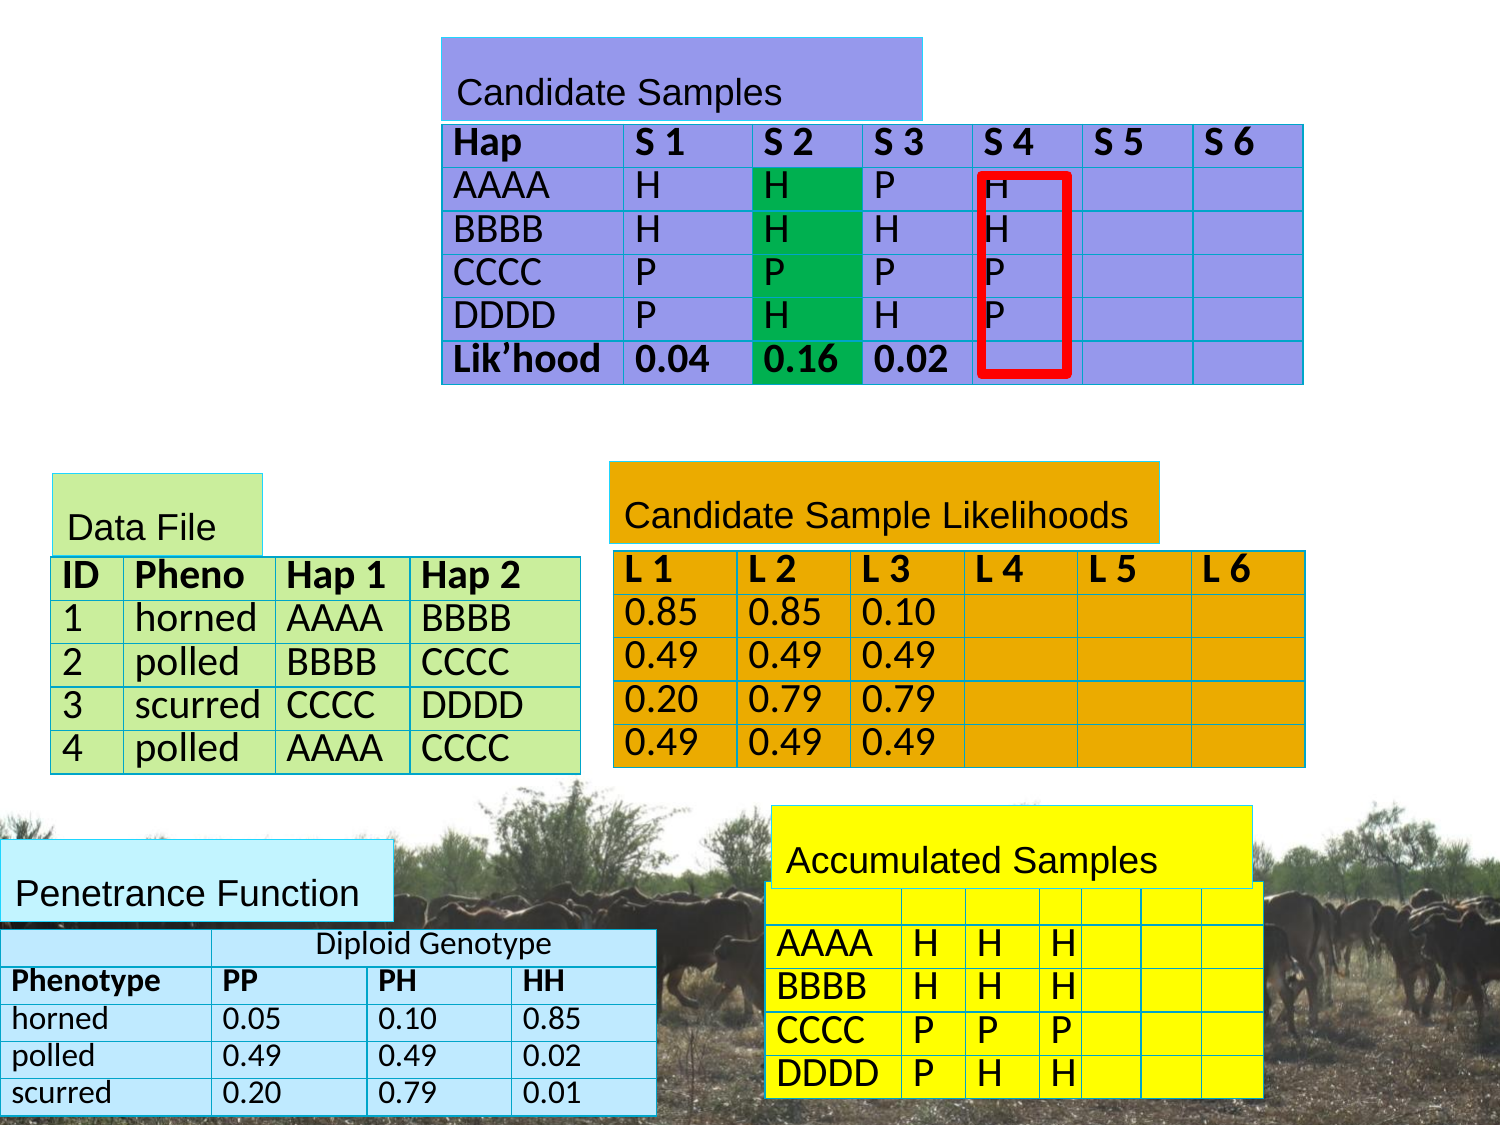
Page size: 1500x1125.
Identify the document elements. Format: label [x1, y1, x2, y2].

table_header [965, 552, 1077, 594]
table_cell [851, 682, 964, 690]
table_cell [863, 342, 972, 384]
picture [0, 690, 1500, 1125]
table_cell [624, 212, 752, 254]
table_cell [1083, 168, 1192, 210]
table_cell [851, 638, 964, 680]
table_cell [965, 595, 1077, 637]
table_cell [1192, 595, 1304, 637]
table_cell [124, 644, 275, 686]
table_cell [973, 298, 979, 340]
table_cell [51, 601, 123, 643]
table_cell [1192, 638, 1304, 680]
table_header [738, 552, 850, 594]
table_cell [863, 168, 972, 210]
table_cell [624, 298, 752, 340]
table_cell [738, 638, 850, 680]
table_cell [1194, 342, 1302, 384]
table_cell [1194, 212, 1302, 254]
table_cell [1078, 595, 1191, 637]
table_cell [1083, 342, 1192, 384]
table_cell [1194, 168, 1302, 210]
table_cell [973, 168, 1082, 210]
table_cell [1069, 212, 1082, 254]
table_cell [851, 595, 964, 637]
table_cell [411, 644, 580, 686]
table_cell [276, 601, 409, 643]
table_cell [753, 168, 862, 210]
table_cell [1083, 255, 1192, 297]
table_header [753, 125, 862, 167]
table_cell [863, 212, 972, 254]
table_cell [276, 644, 409, 686]
table_cell [124, 601, 275, 643]
table_header [863, 125, 972, 167]
table_header [51, 558, 123, 600]
table_header [1083, 125, 1192, 167]
text_box [441, 37, 923, 121]
table_header [1078, 552, 1191, 594]
table_cell [753, 342, 862, 384]
text_box [979, 173, 1069, 376]
table_cell [973, 212, 979, 254]
table_cell [863, 255, 972, 297]
table_cell [1078, 682, 1191, 690]
table_cell [51, 644, 123, 686]
table_cell [624, 255, 752, 297]
table_header [276, 558, 409, 600]
table_cell [965, 682, 1077, 690]
text_box [52, 473, 263, 556]
table_cell [1083, 212, 1192, 254]
table_cell [1069, 255, 1082, 297]
table_cell [1192, 682, 1304, 690]
table_cell [443, 212, 623, 254]
table_cell [443, 342, 623, 384]
table_cell [965, 638, 1077, 680]
table_cell [443, 298, 623, 340]
table_header [124, 558, 275, 600]
table_header [1194, 125, 1302, 167]
table_cell [1194, 255, 1302, 297]
table_header [411, 558, 580, 600]
table_cell [973, 255, 979, 297]
table_cell [624, 342, 752, 384]
table_header [1192, 552, 1304, 594]
table_cell [624, 168, 752, 210]
table_cell [753, 255, 862, 297]
table_cell [1083, 298, 1192, 340]
table_cell [614, 638, 736, 680]
table_cell [614, 595, 736, 637]
table_header [614, 552, 736, 594]
table_cell [1194, 298, 1302, 340]
table_cell [1069, 298, 1082, 340]
table_cell [443, 255, 623, 297]
table_cell [1078, 638, 1191, 680]
table_cell [753, 298, 862, 340]
table_cell [753, 212, 862, 254]
table_header [973, 125, 1082, 167]
table_cell [614, 682, 736, 690]
table_cell [973, 342, 1082, 384]
table_cell [738, 595, 850, 637]
table_cell [443, 168, 623, 210]
text_box [609, 461, 1160, 544]
table_header [443, 125, 623, 167]
table_header [851, 552, 964, 594]
table_cell [863, 298, 972, 340]
table_header [624, 125, 752, 167]
table_cell [738, 682, 850, 690]
table_cell [411, 601, 580, 643]
